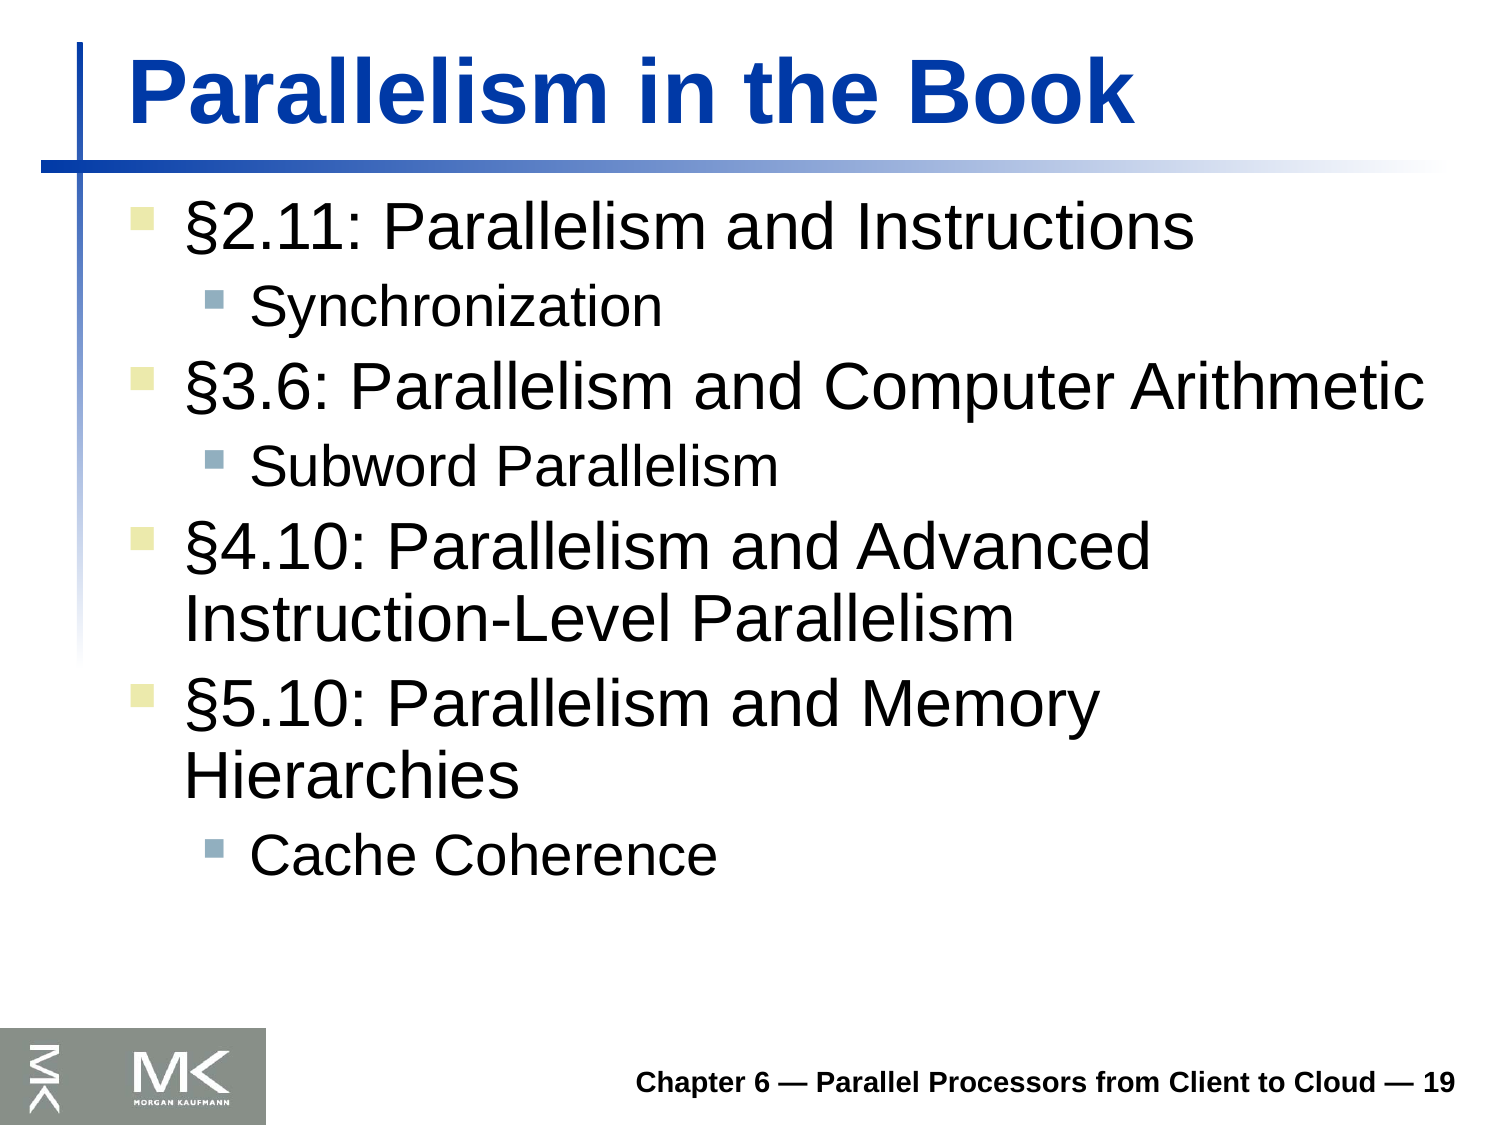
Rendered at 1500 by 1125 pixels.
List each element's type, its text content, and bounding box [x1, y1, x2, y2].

picture [0, 1028, 266, 1125]
list §2.11: Parallelism and Instructions Synchronization §3.6: Parallelism and Computer Arithmetic Subword Parallelism §4.10: Parallelism and Advanced Instruction-Level Parallelism §5.10: Parallelism and Memory Hierarchies Cache Coherence [112, 184, 1469, 1024]
footer Chapter 6 — Parallel Processors from Client to Cloud — 19 [277, 1046, 1471, 1106]
title Parallelism in the Book [112, 23, 1468, 149]
